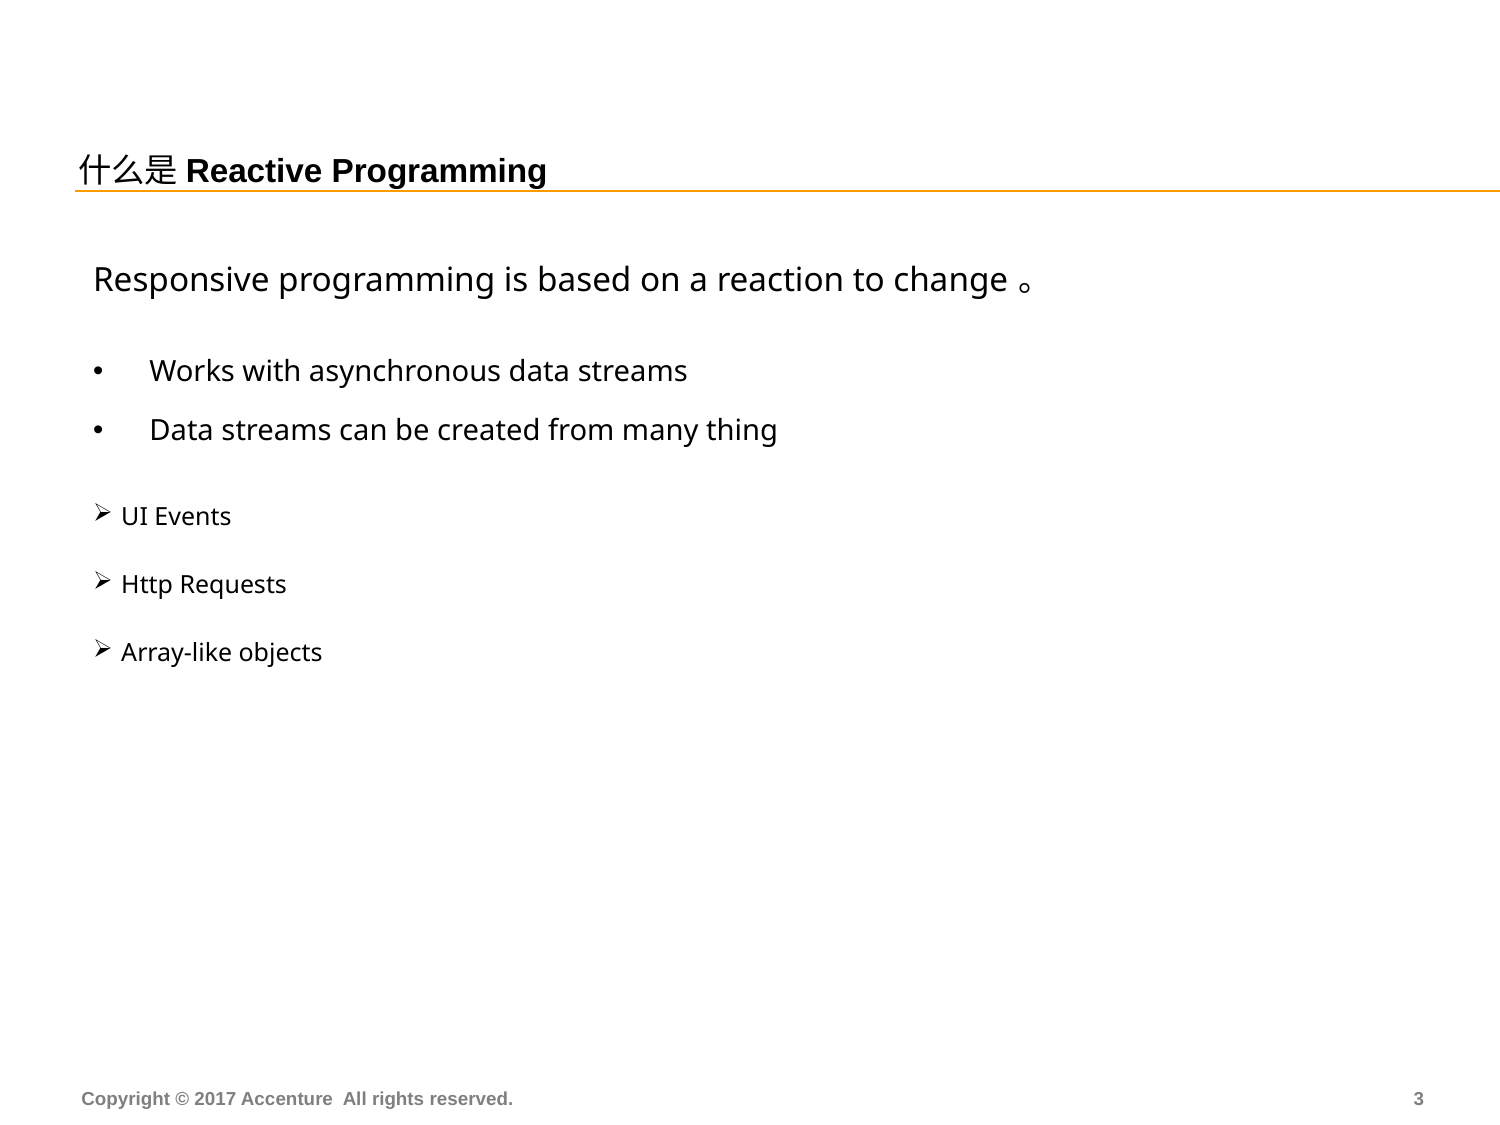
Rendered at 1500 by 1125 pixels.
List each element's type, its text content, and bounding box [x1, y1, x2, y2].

title 什么是Reactive Programming [78, 60, 1424, 190]
table_header Responsive programming is based on a reaction to change。 [78, 221, 1327, 323]
table_cell UI Events Http Requests Array-like objects [78, 457, 1327, 778]
text_box Copyright © 2017 Accenture All rights reserved. [43, 1079, 566, 1117]
table_cell Works with asynchronous data streams Data streams can be created from many thing [78, 323, 1327, 457]
text_box 2 [1336, 1078, 1424, 1119]
